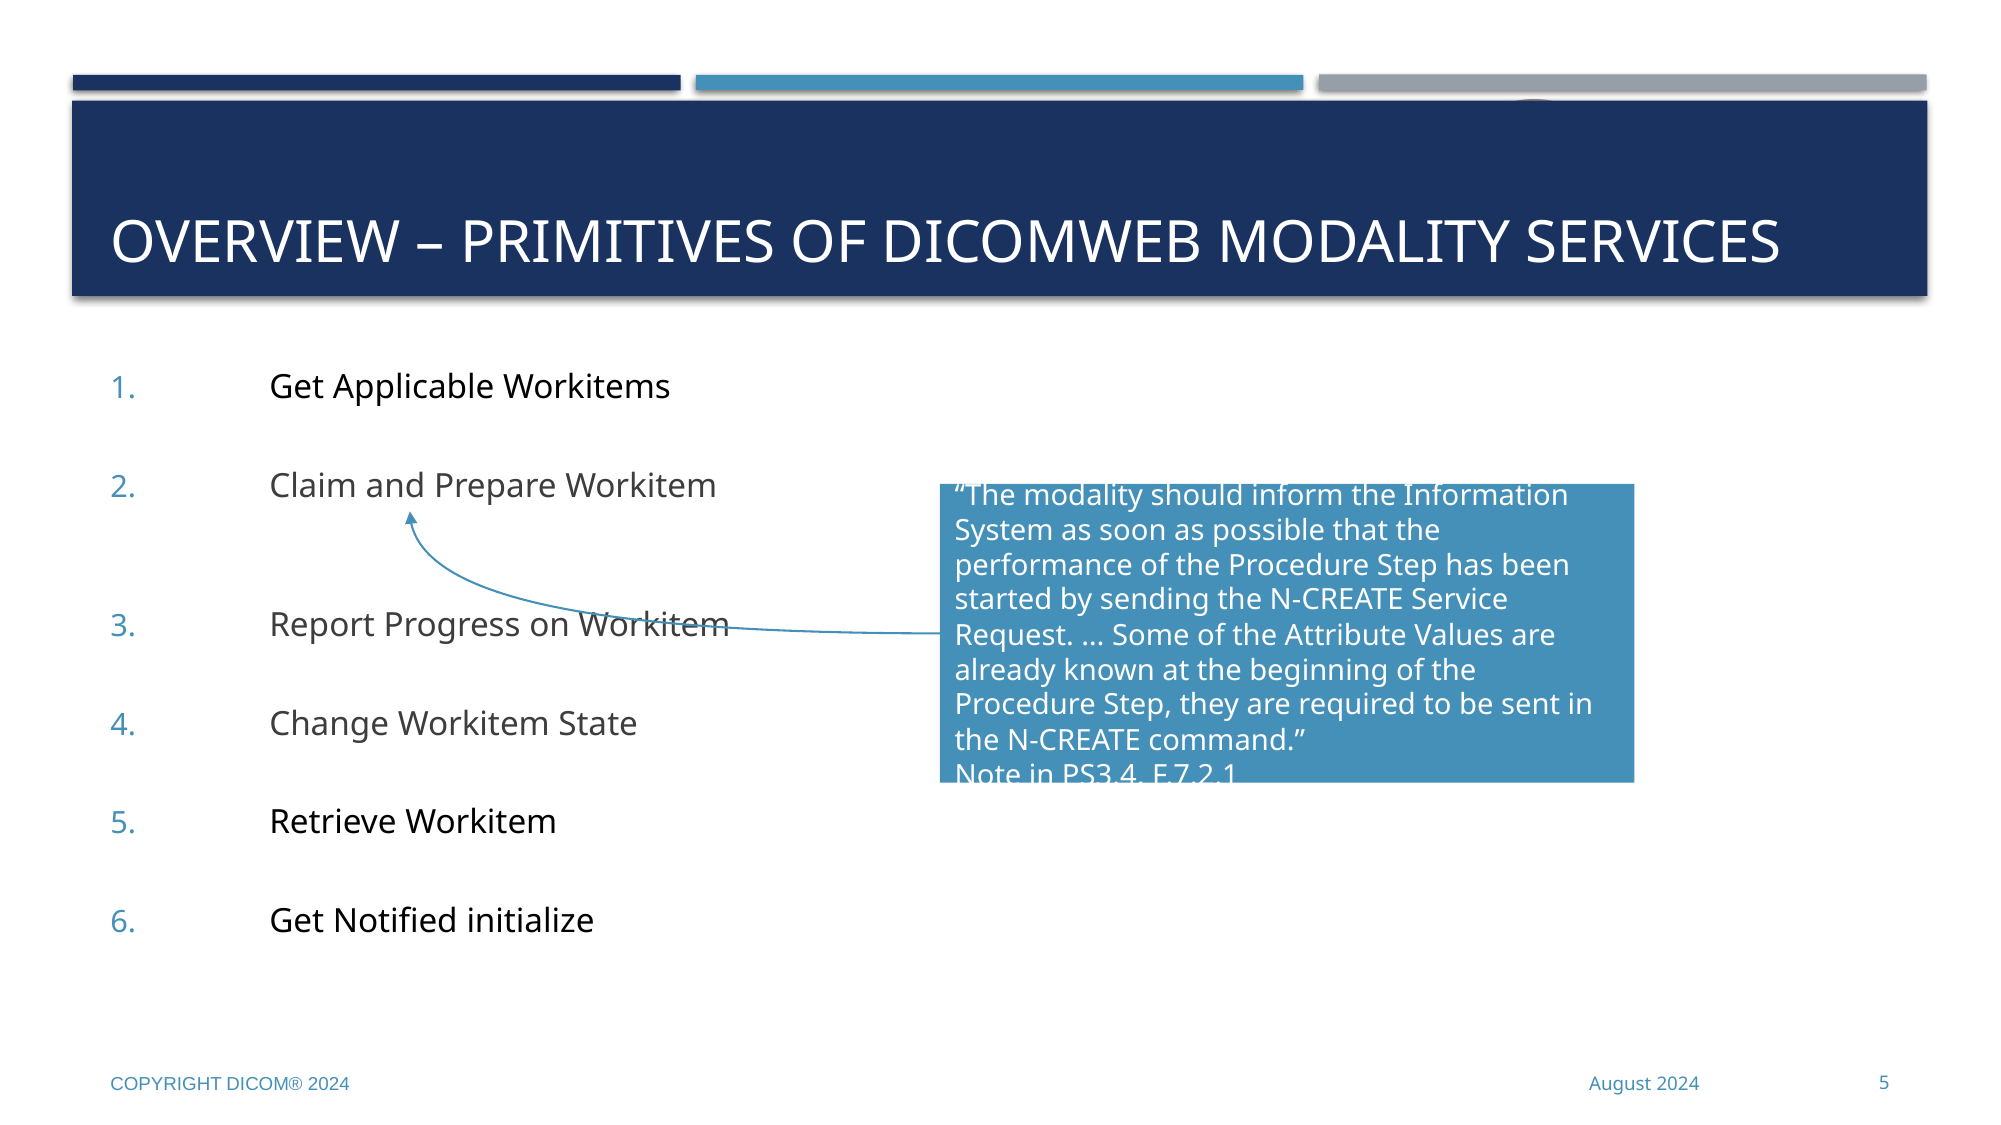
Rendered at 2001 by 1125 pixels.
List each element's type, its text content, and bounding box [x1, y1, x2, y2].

footer Copyright DICOM® 2024 [95, 1068, 1230, 1113]
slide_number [1247, 1068, 1715, 1114]
text_box [364, 465, 456, 513]
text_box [409, 483, 1635, 784]
title Overview – Primitives of DICOMweb Modality Services [95, 115, 1905, 282]
slide_number 5 [1732, 1068, 1905, 1114]
list Get Applicable Workitems Claim and Prepare Workitem Report Progress on Workitem Change Workitem State Retrieve Workitem Get Notified initialize [95, 357, 1905, 1068]
